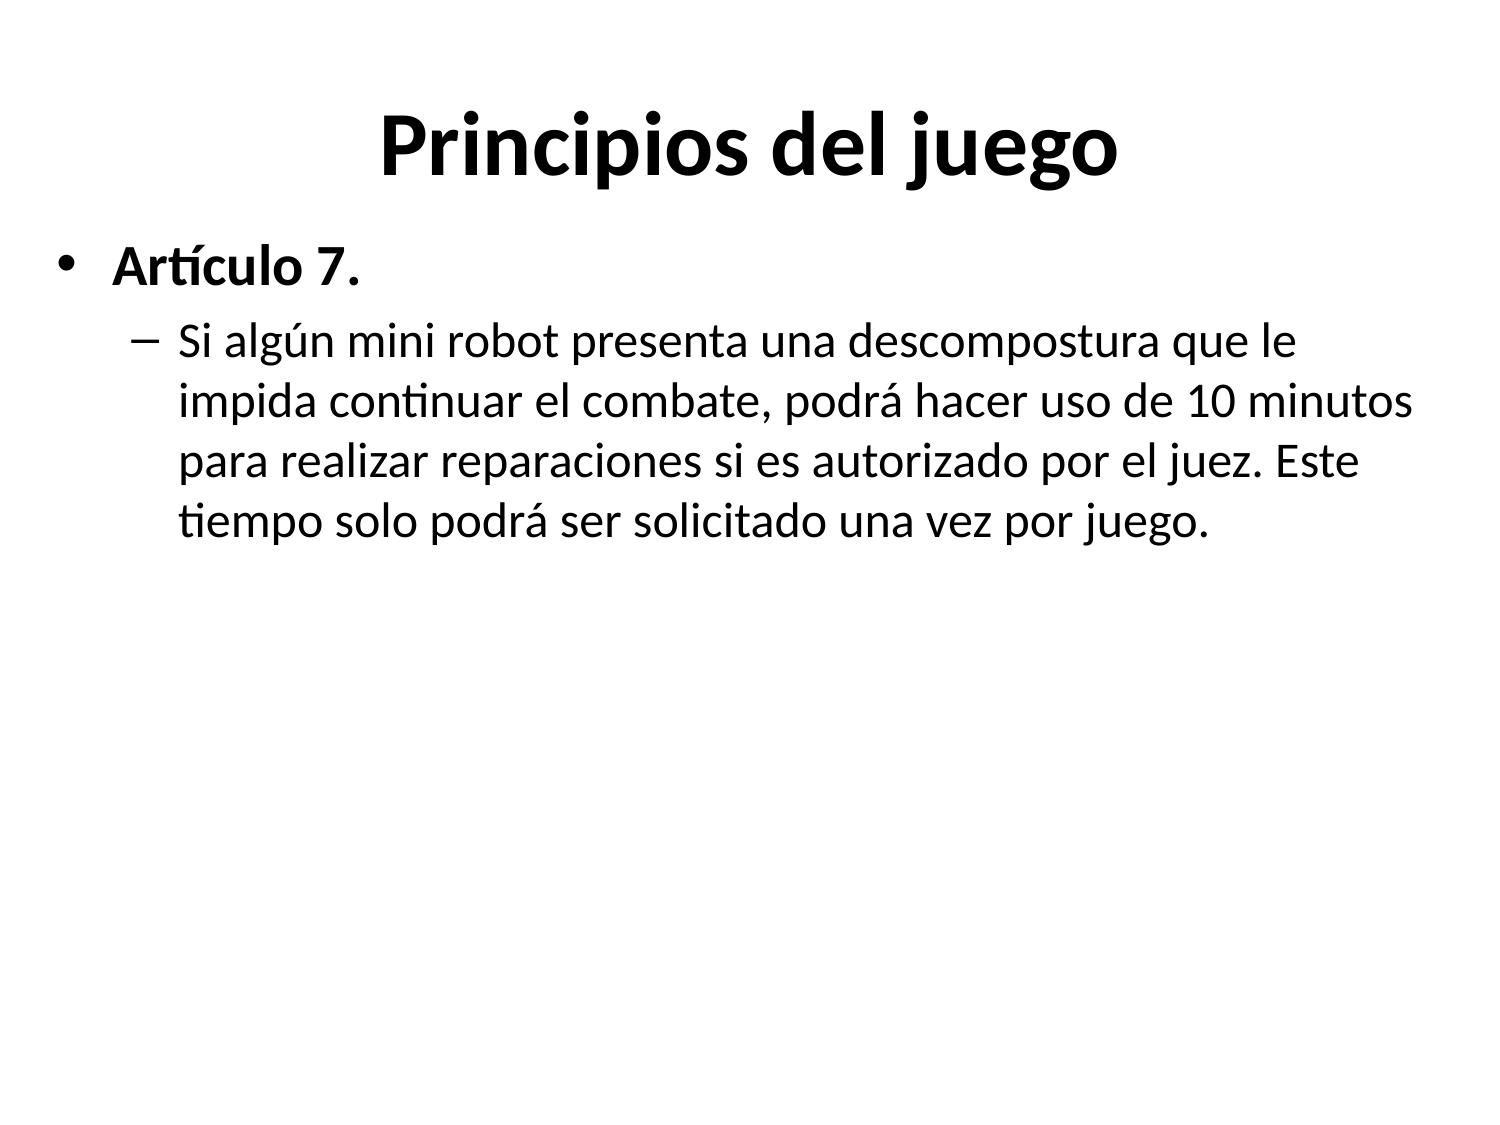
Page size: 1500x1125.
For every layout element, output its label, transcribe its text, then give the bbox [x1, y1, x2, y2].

list Artículo 7. Si algún mini robot presenta una descompostura que le impida continuar el combate, podrá hacer uso de 10 minutos para realizar reparaciones si es autorizado por el juez. Este tiempo solo podrá ser solicitado una vez por juego. [41, 219, 1447, 965]
title Principios del juego [75, 45, 1425, 219]
